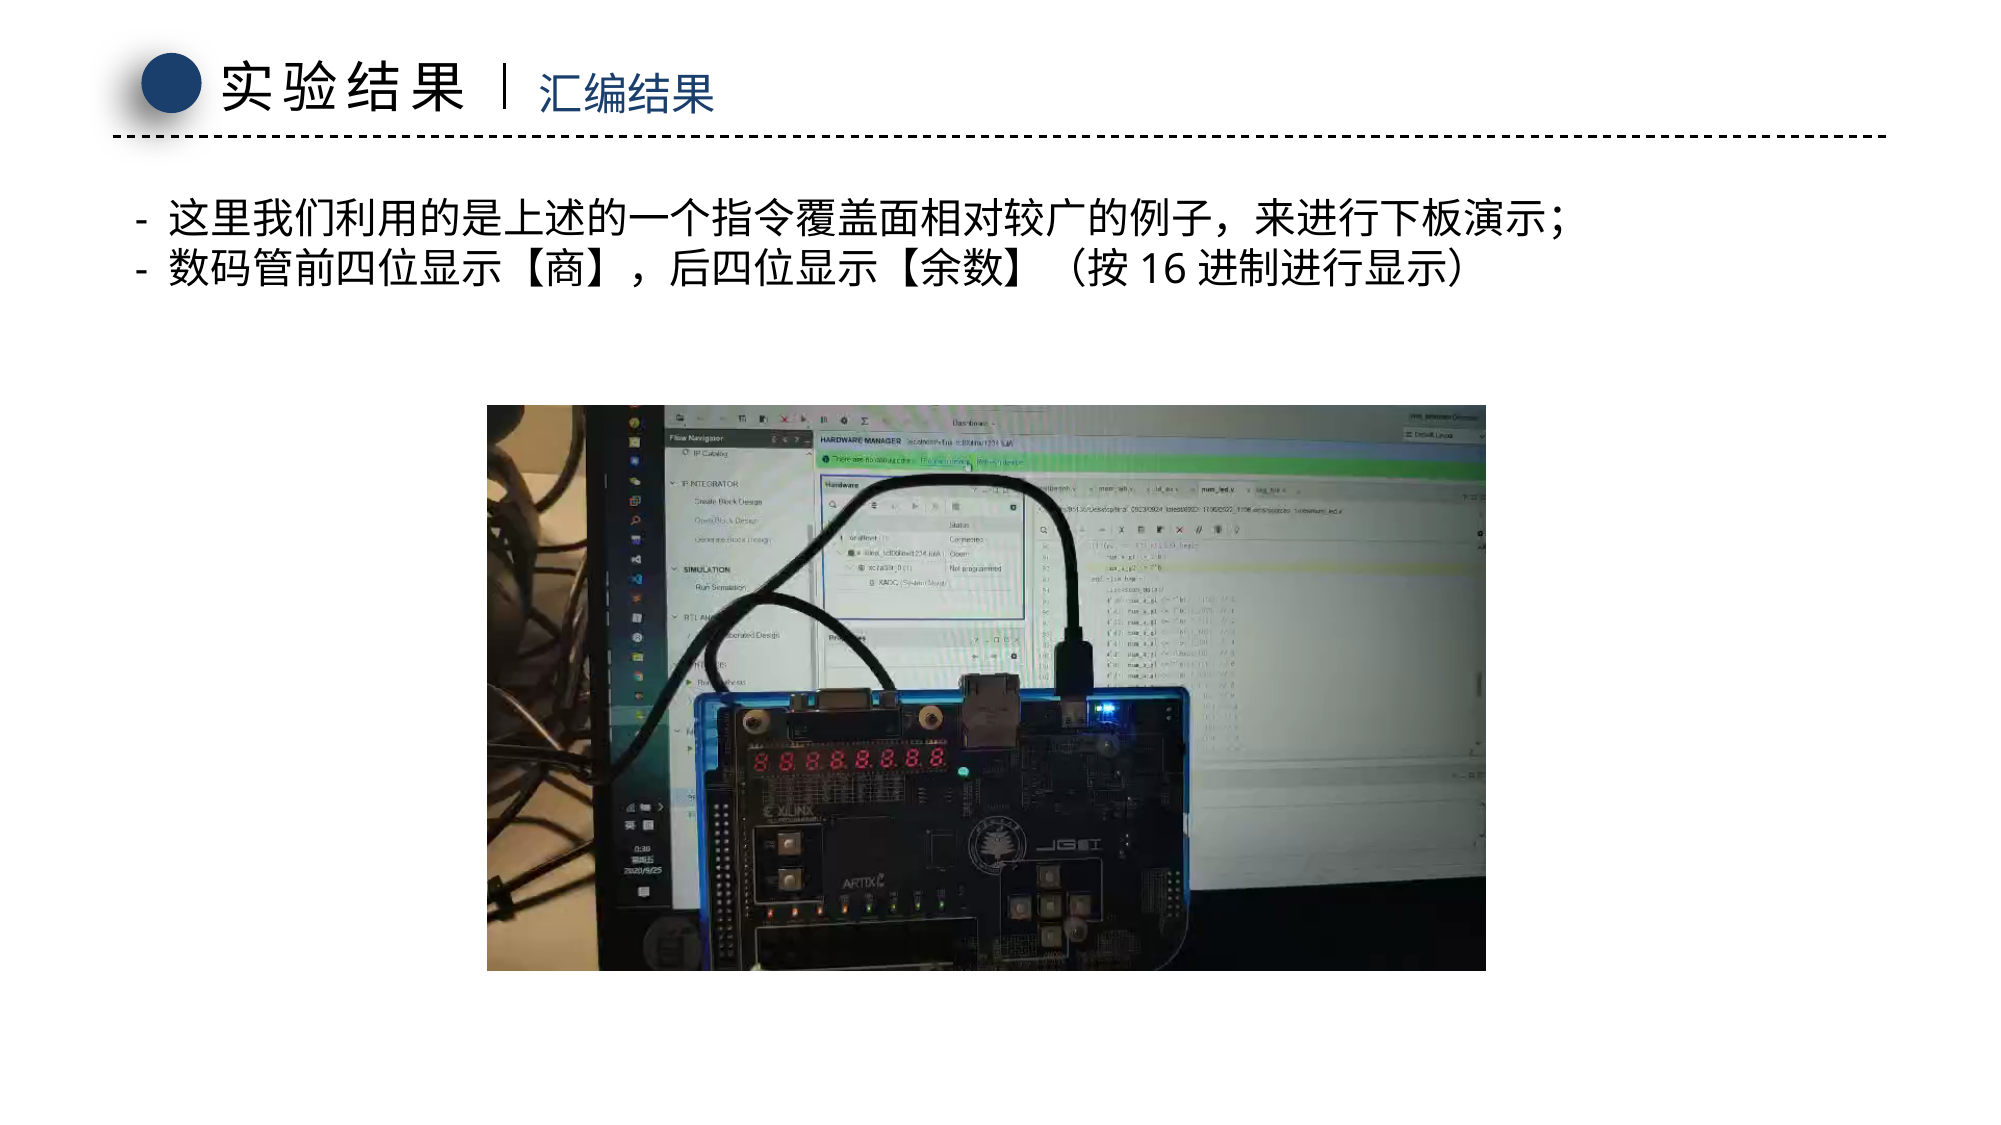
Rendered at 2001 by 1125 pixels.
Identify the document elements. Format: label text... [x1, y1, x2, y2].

text_box 汇编结果 [524, 58, 732, 127]
text_box [140, 51, 203, 115]
text_box 实验结果 [204, 45, 482, 127]
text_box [486, 404, 1487, 972]
text_box - 这里我们利用的是上述的一个指令覆盖面相对较广的例子，来进行下板演示； - 数码管前四位显示【商】，后四位显示【余数】（按16进制进行显示） [120, 184, 1793, 300]
